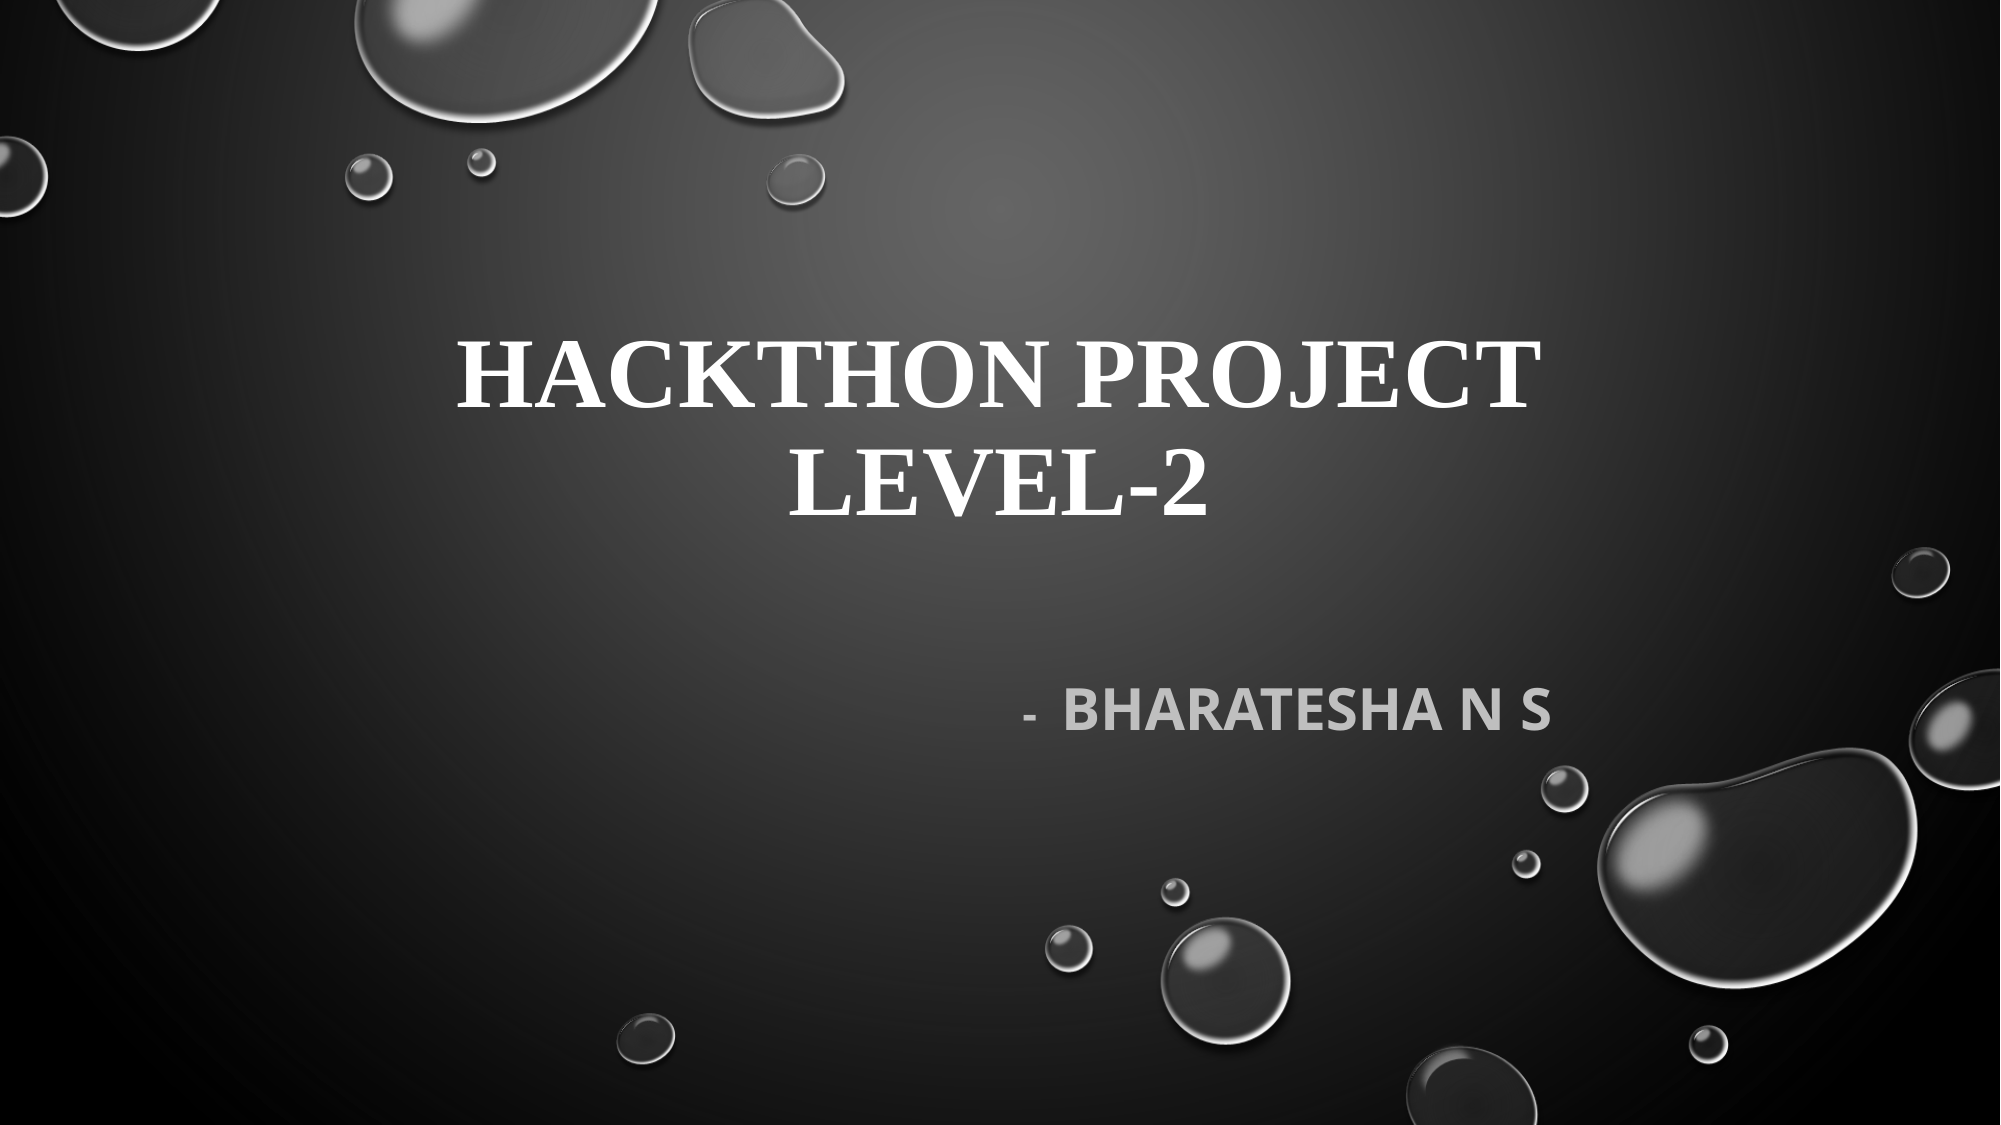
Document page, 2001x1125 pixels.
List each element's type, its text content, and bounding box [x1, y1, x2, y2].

subtitle - Bharatesha n s [574, 651, 2000, 876]
picture [0, 0, 2000, 1125]
title HACKTHON PROJECT LEVEL-2 [287, 143, 1713, 545]
